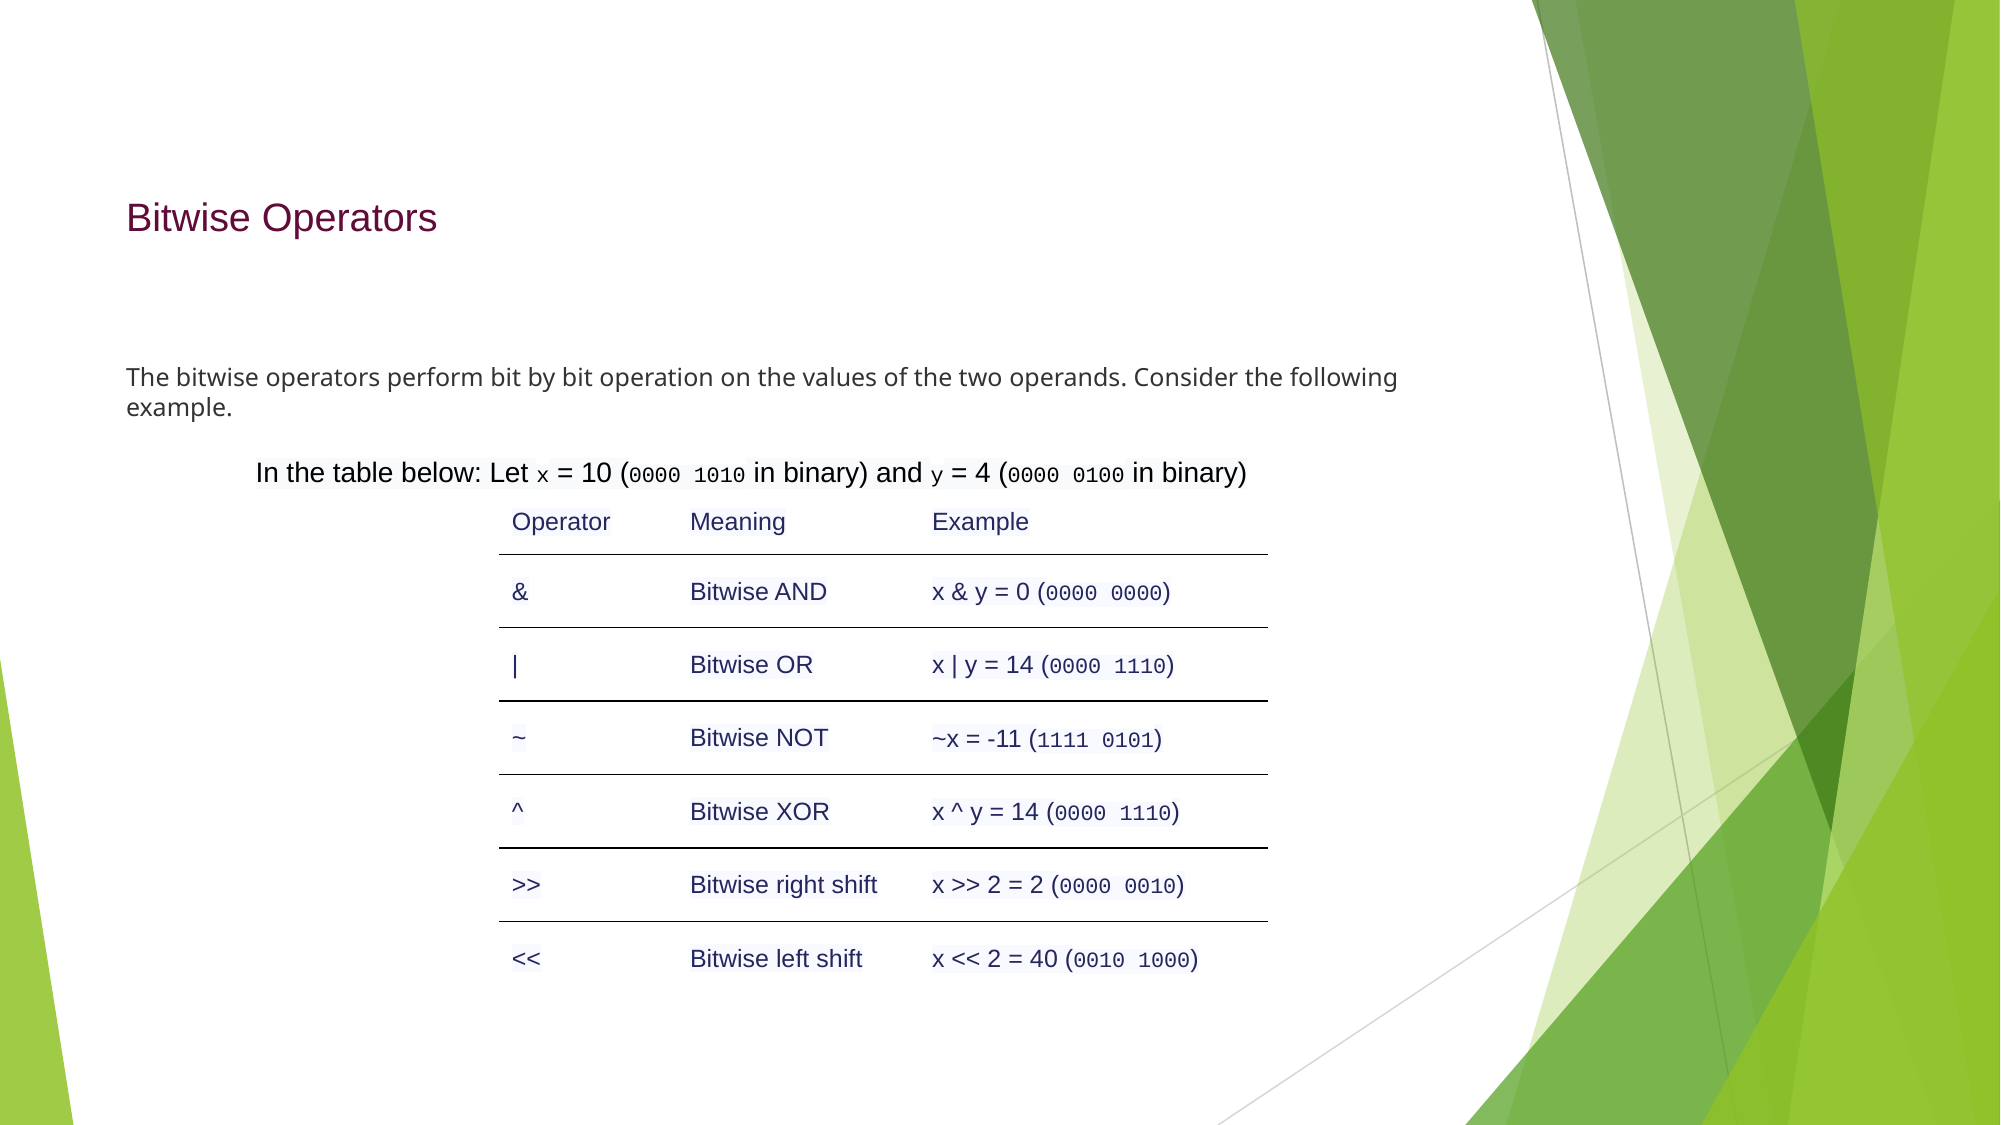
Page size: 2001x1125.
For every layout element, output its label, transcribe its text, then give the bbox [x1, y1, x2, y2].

table_header Example [920, 546, 1268, 554]
table_cell Bitwise right shift [677, 849, 920, 921]
table_cell x << 2 = 40 (0010 1000) [920, 922, 1268, 995]
table_cell ~ [499, 702, 677, 774]
table_cell ~x = -11 (1111 0101) [920, 702, 1268, 774]
table_cell & [499, 555, 677, 627]
table_cell x | y = 14 (0000 1110) [920, 628, 1268, 700]
table_cell Bitwise XOR [677, 775, 920, 847]
table_cell x >> 2 = 2 (0000 0010) [920, 849, 1268, 921]
table_cell >> [499, 849, 677, 921]
table_cell Bitwise left shift [677, 922, 920, 995]
table_header Operator [499, 546, 677, 554]
title Bitwise Operators [111, 99, 1522, 317]
table_header Meaning [677, 546, 920, 554]
table_cell Bitwise NOT [677, 702, 920, 774]
table_cell ^ [499, 775, 677, 847]
text_box In the table below: Let x = 10 (0000 1010 in binary) and y = 4 (0000 0100 in binary) [240, 375, 1522, 546]
table_cell x & y = 0 (0000 0000) [920, 555, 1268, 627]
table_cell Bitwise AND [677, 555, 920, 627]
list The bitwise operators perform bit by bit operation on the values of the two operands. Consider the following example. [111, 354, 1522, 992]
table_cell << [499, 922, 677, 995]
table_cell x ^ y = 14 (0000 1110) [920, 775, 1268, 847]
table_cell Bitwise OR [677, 628, 920, 700]
table_cell | [499, 628, 677, 700]
